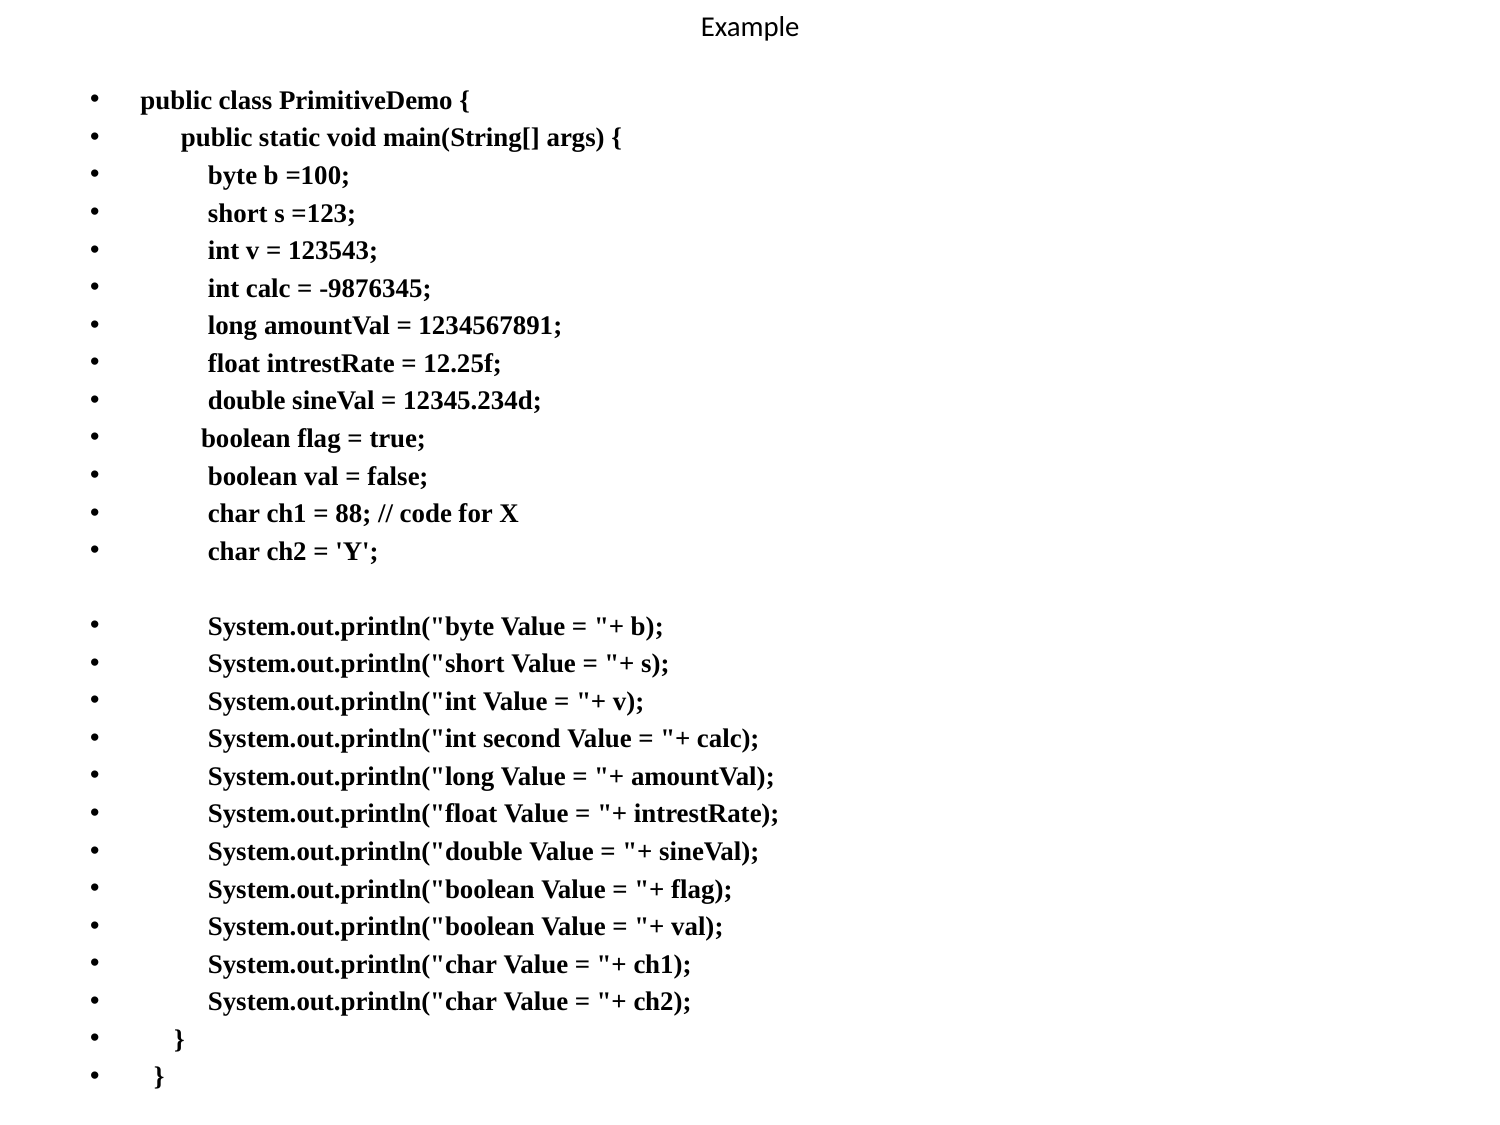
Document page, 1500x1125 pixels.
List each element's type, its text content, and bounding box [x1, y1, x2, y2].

title Example [75, 0, 1425, 50]
list public class PrimitiveDemo { public static void main(String[] args) { byte b =100; short s =123; int v = 123543; int calc = -9876345; long amountVal = 1234567891; float intrestRate = 12.25f; double sineVal = 12345.234d; boolean flag = true; boolean val = false; char ch1 = 88; // code for X char ch2 = 'Y'; System.out.println("byte Value = "+ b); System.out.println("short Value = "+ s); System.out.println("int Value = "+ v); System.out.println("int second Value = "+ calc); System.out.println("long Value = "+ amountVal); System.out.println("float Value = "+ intrestRate); System.out.println("double Value = "+ sineVal); System.out.println("boolean Value = "+ flag); System.out.println("boolean Value = "+ val); System.out.println("char Value = "+ ch1); System.out.println("char Value = "+ ch2); } } [75, 75, 1425, 1100]
